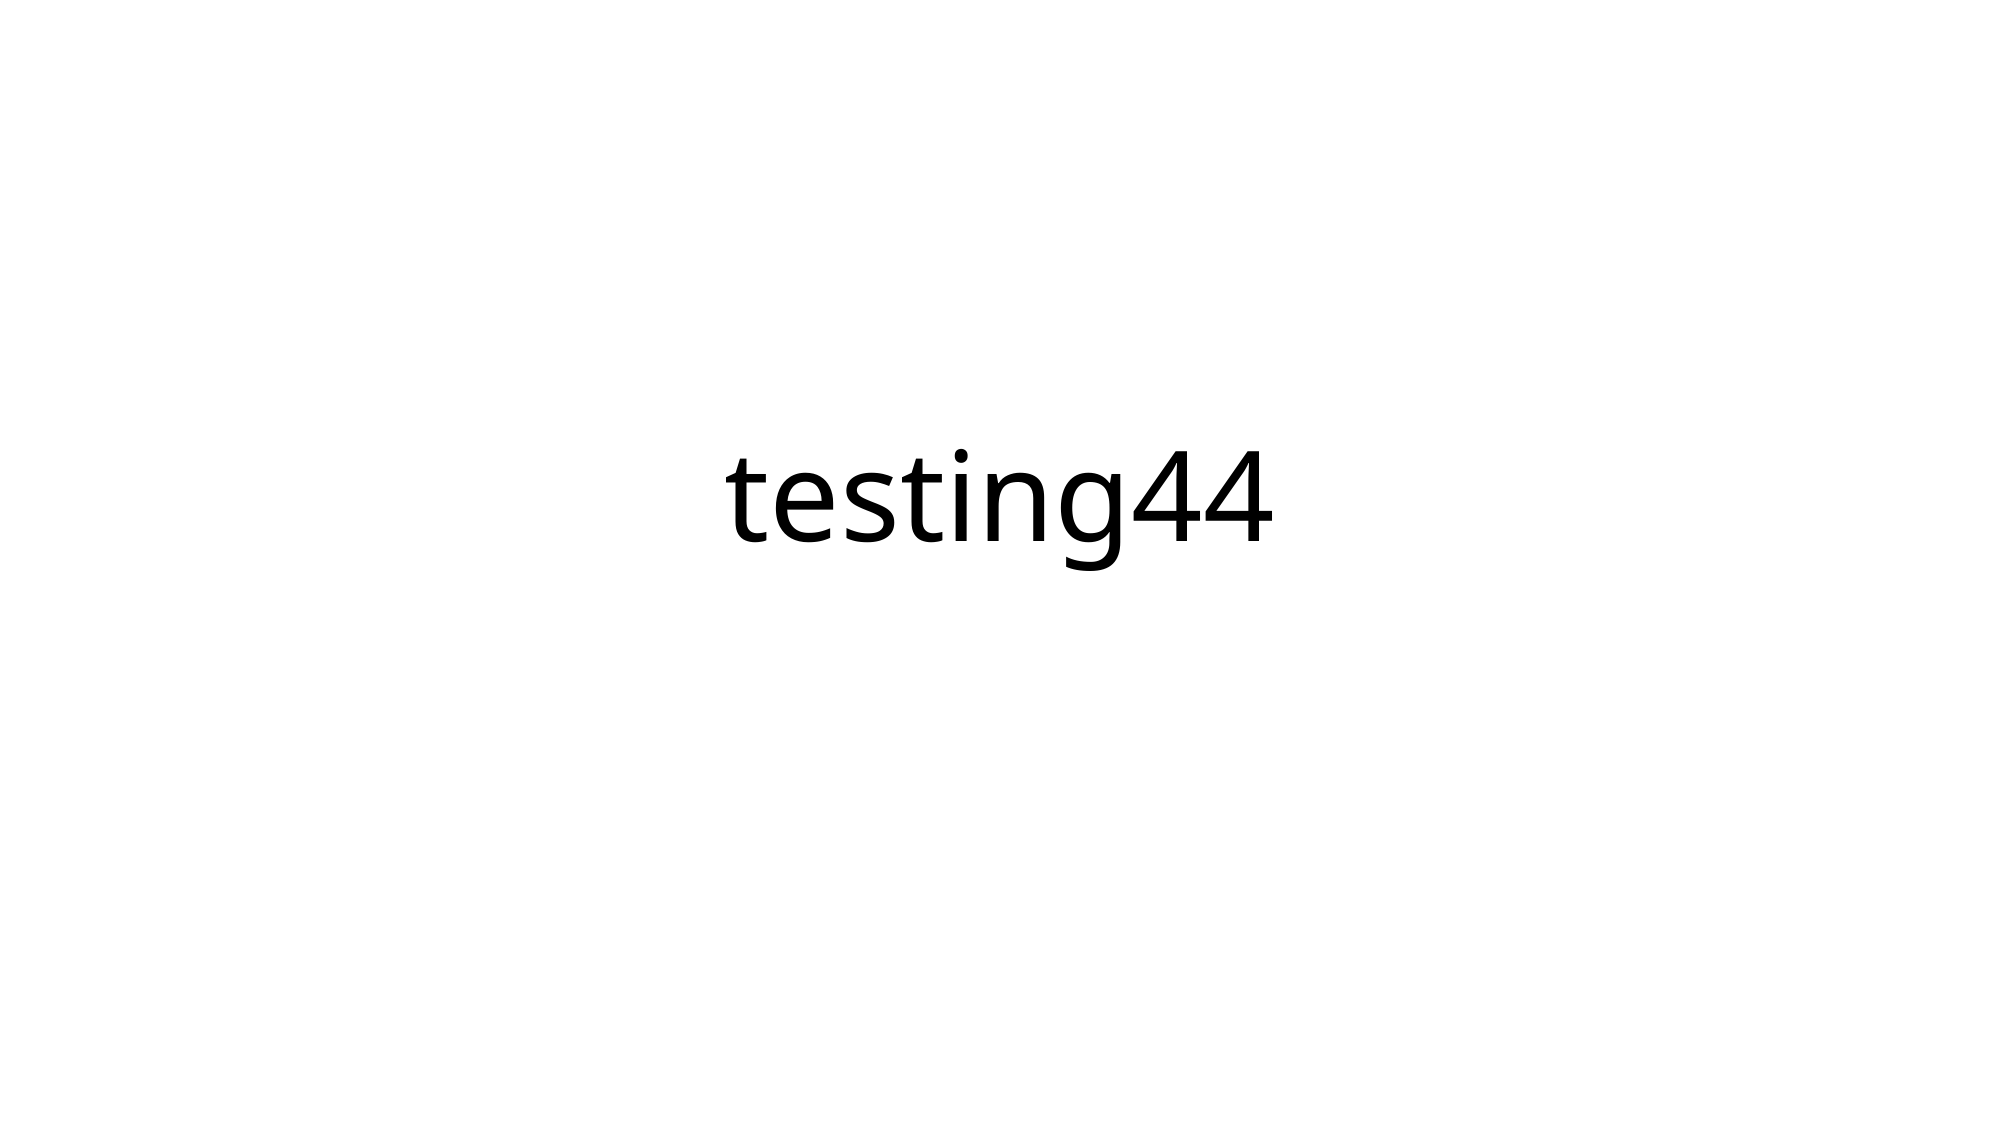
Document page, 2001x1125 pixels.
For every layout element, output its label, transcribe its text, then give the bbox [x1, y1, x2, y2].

title testing44 [249, 184, 1750, 576]
